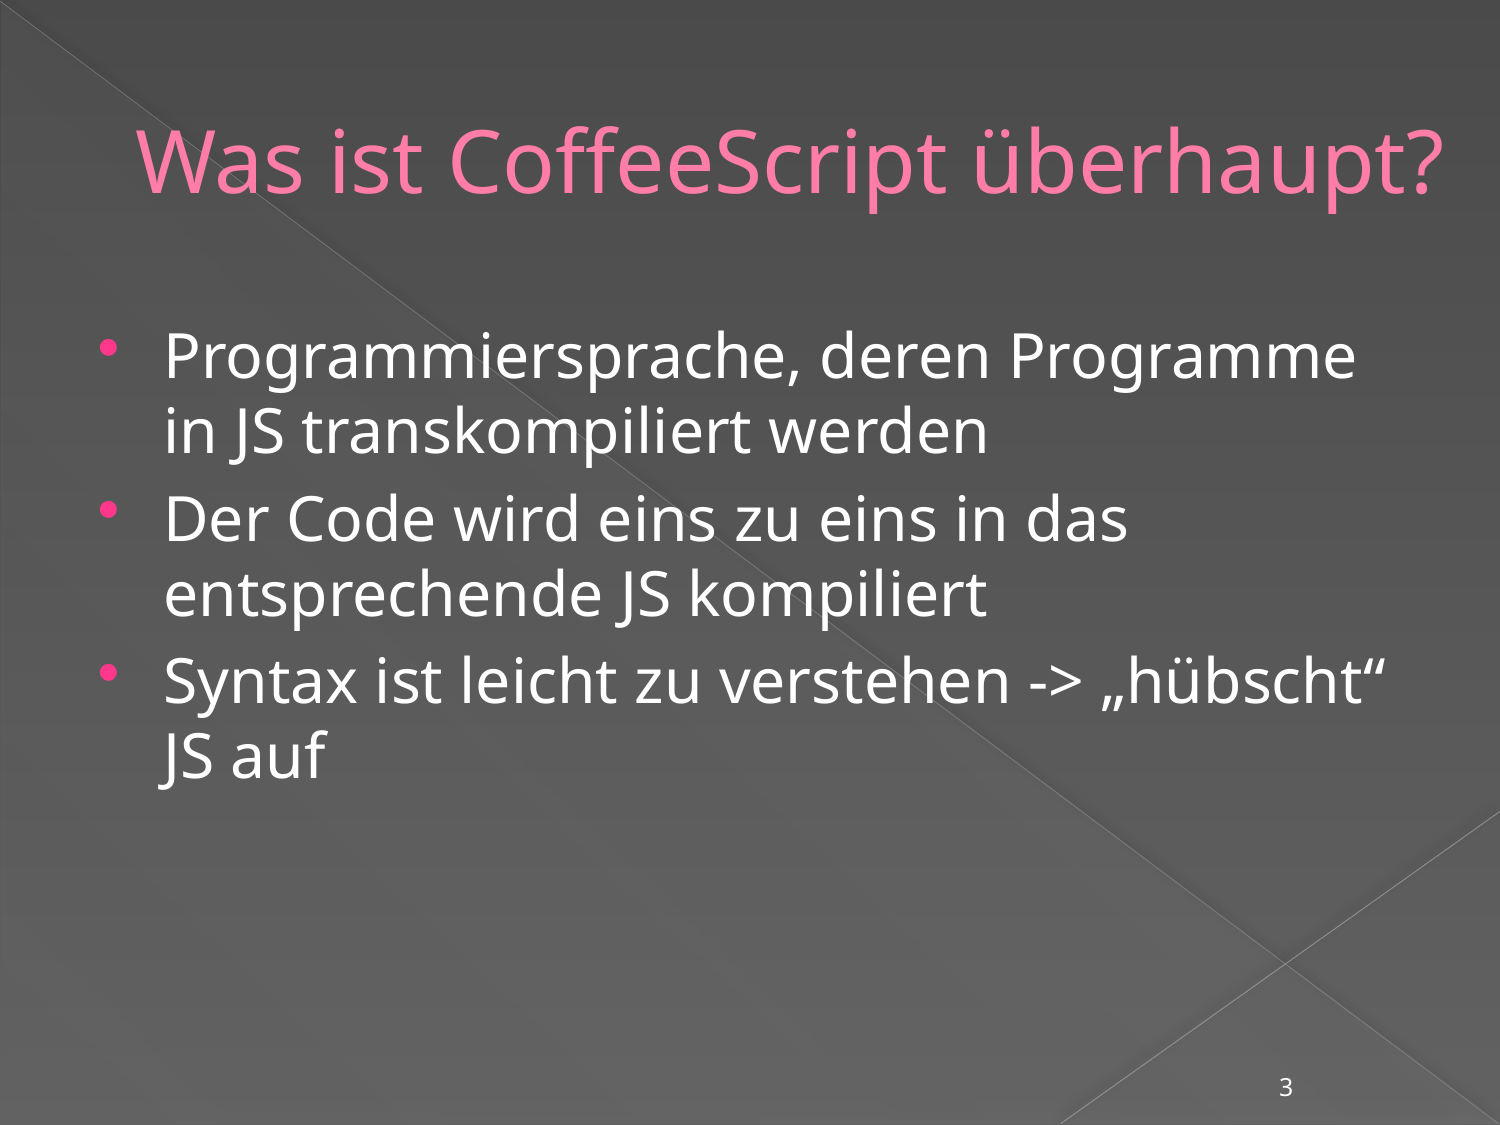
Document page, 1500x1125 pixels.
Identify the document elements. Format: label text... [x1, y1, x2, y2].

list Programmiersprache, deren Programme in JS transkompiliert werden Der Code wird eins zu eins in das entsprechende JS kompiliert Syntax ist leicht zu verstehen -> „hübscht“ JS auf [75, 308, 1425, 1059]
slide_number 3 [1245, 1063, 1328, 1113]
title Was ist CoffeeScript überhaupt? [0, 43, 1500, 274]
